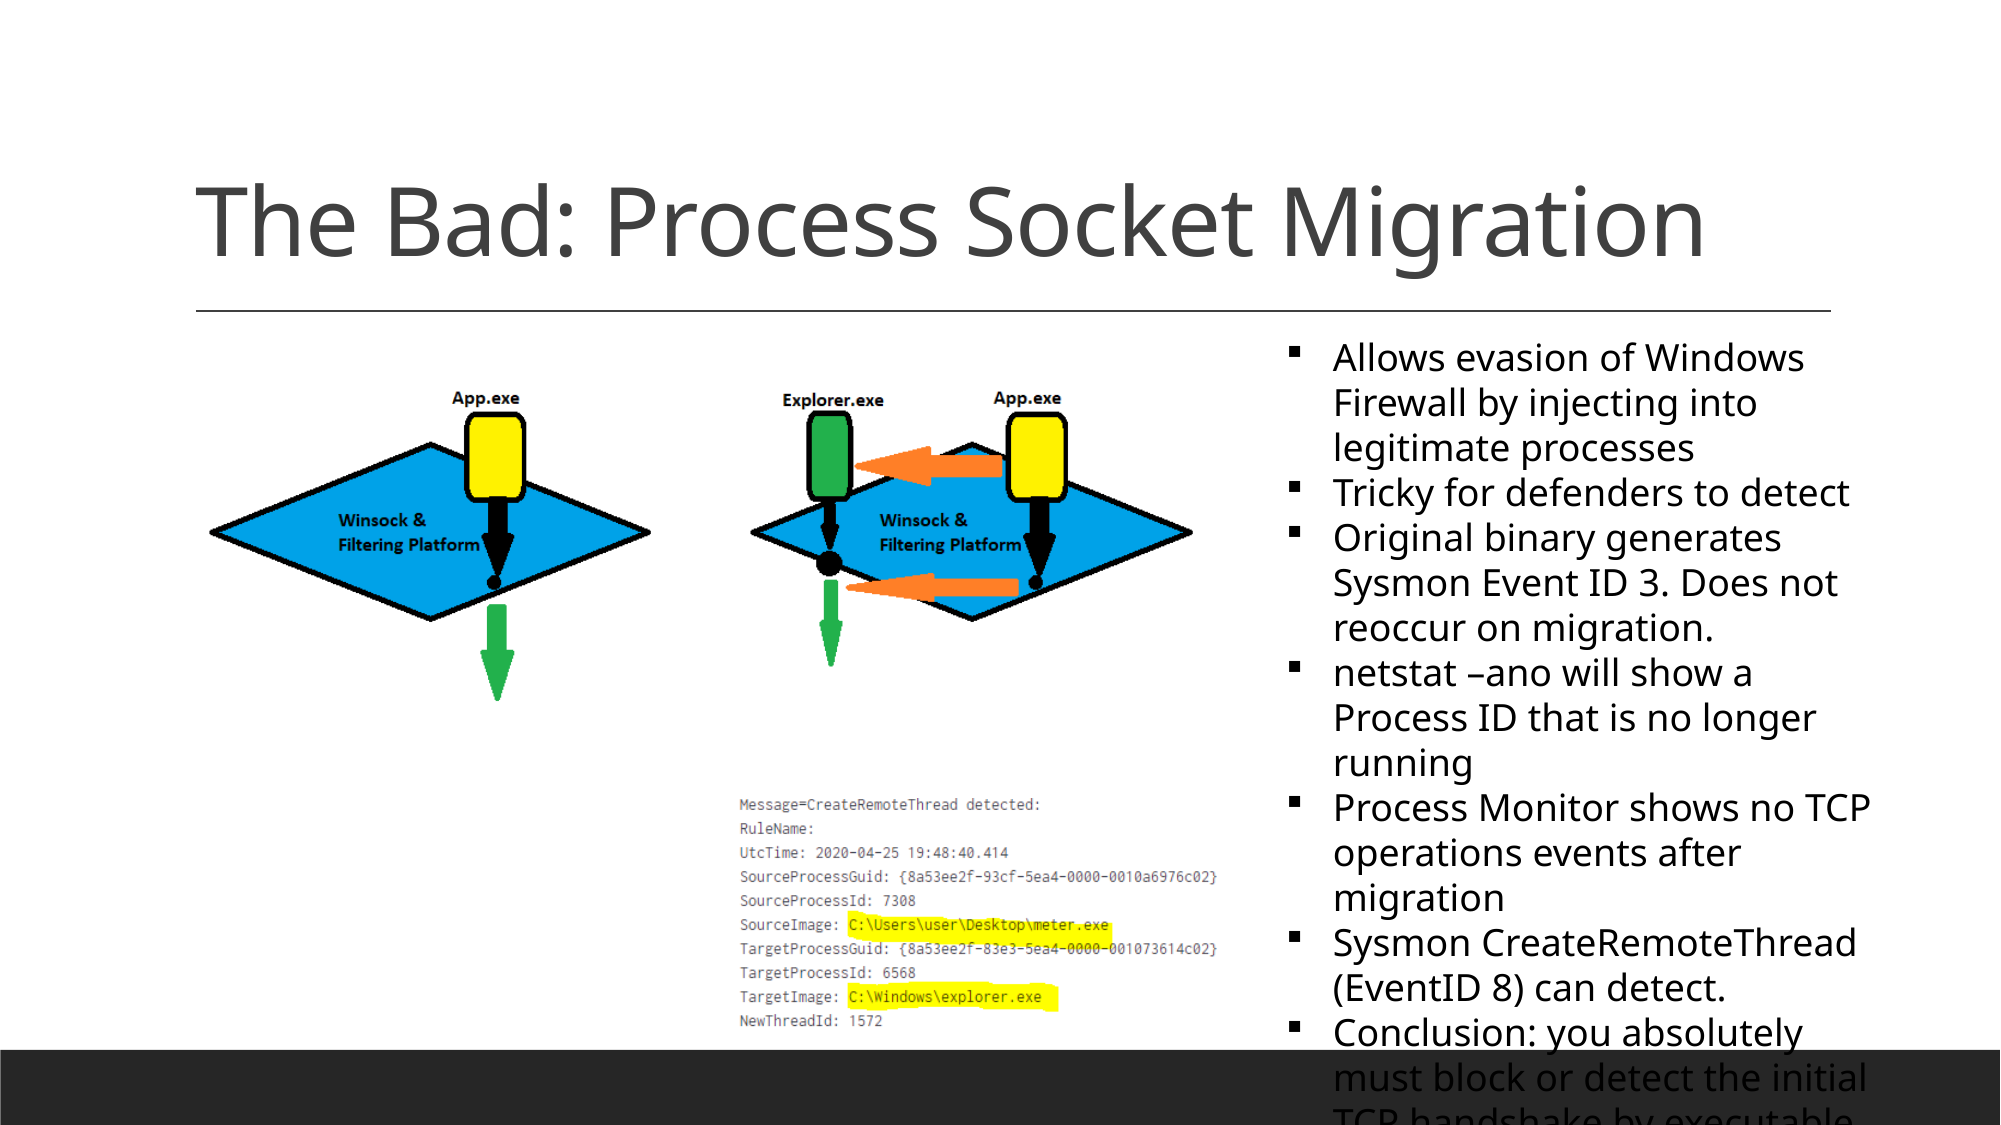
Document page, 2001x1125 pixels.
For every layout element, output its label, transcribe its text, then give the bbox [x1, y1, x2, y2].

text_box Allows evasion of Windows Firewall by injecting into legitimate processes Tricky for defenders to detect Original binary generates Sysmon Event ID 3. Does not reoccur on migration. netstat –ano will show a Process ID that is no longer running Process Monitor shows no TCP operations events after migration Sysmon CreateRemoteThread (EventID 8) can detect. Conclusion: you absolutely must block or detect the initial TCP handshake by executable. [1271, 326, 1906, 1125]
title The Bad: Process Socket Migration [180, 47, 1830, 285]
picture [733, 797, 1231, 1037]
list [179, 326, 677, 741]
picture [721, 326, 1219, 741]
